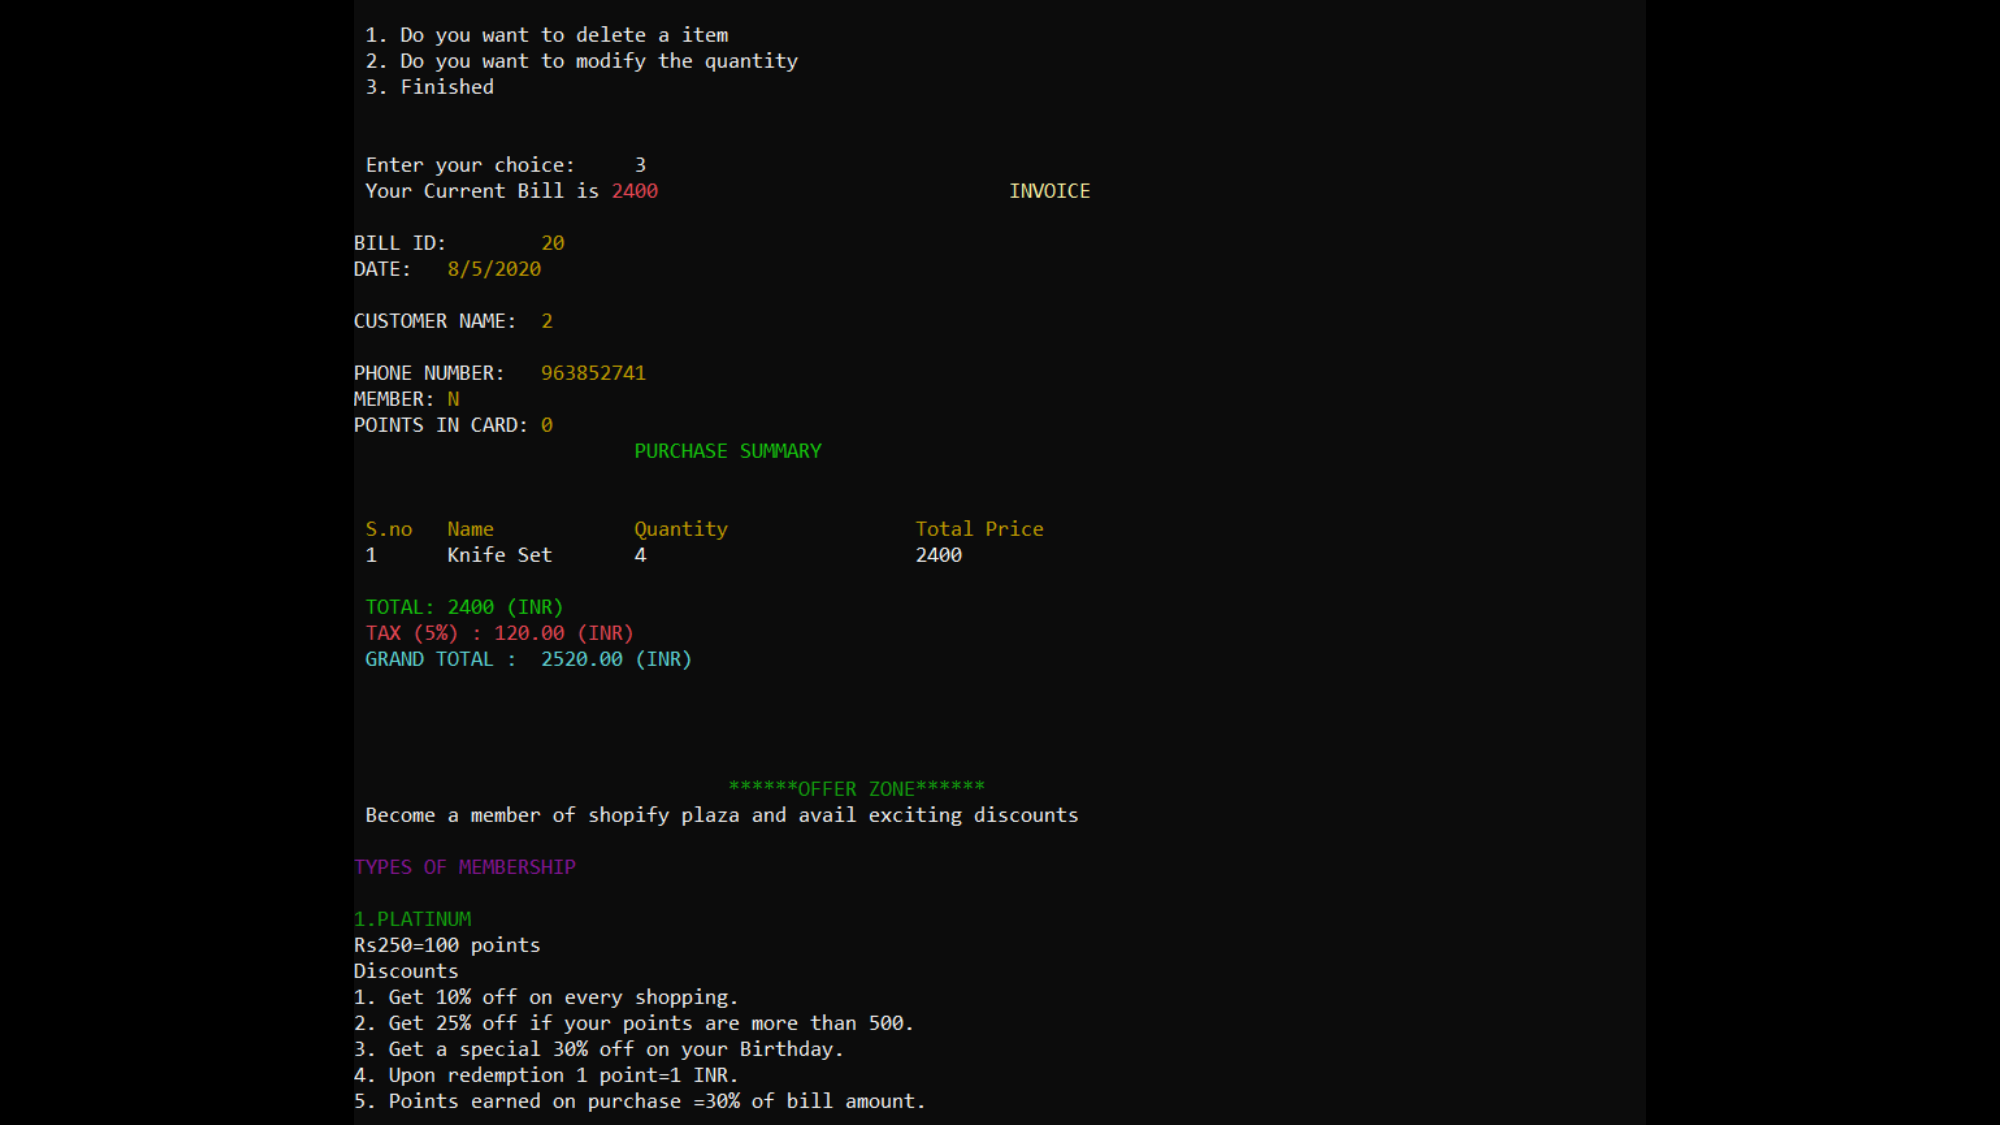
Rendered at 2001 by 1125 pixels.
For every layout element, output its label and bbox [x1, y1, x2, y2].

picture [354, 0, 1646, 1125]
